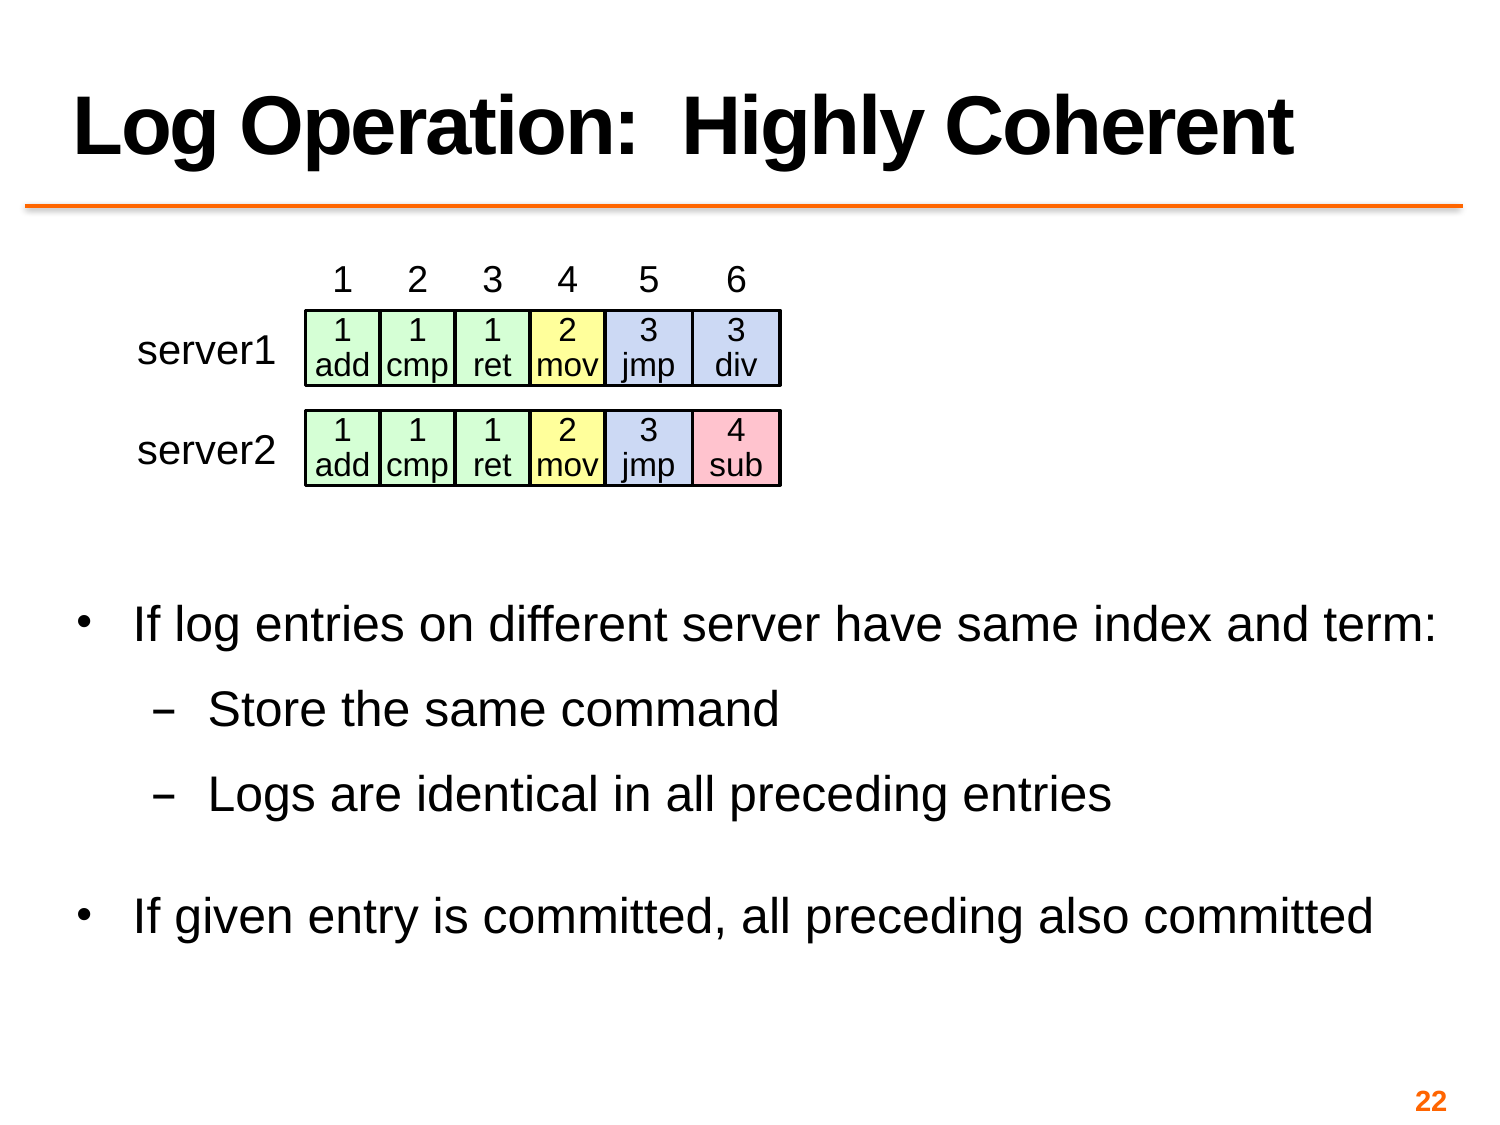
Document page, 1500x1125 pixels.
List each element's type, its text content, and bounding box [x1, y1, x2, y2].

title Log Operation: Highly Coherent [57, 2, 1463, 178]
text_box server2 [137, 422, 277, 473]
list If log entries on different server have same index and term: Store the same command Logs are identical in all preceding entries If given entry is committed, all preceding also committed [61, 583, 1500, 1084]
text_box server1 [137, 322, 277, 373]
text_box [304, 247, 781, 486]
slide_number 22 [1112, 1074, 1463, 1110]
